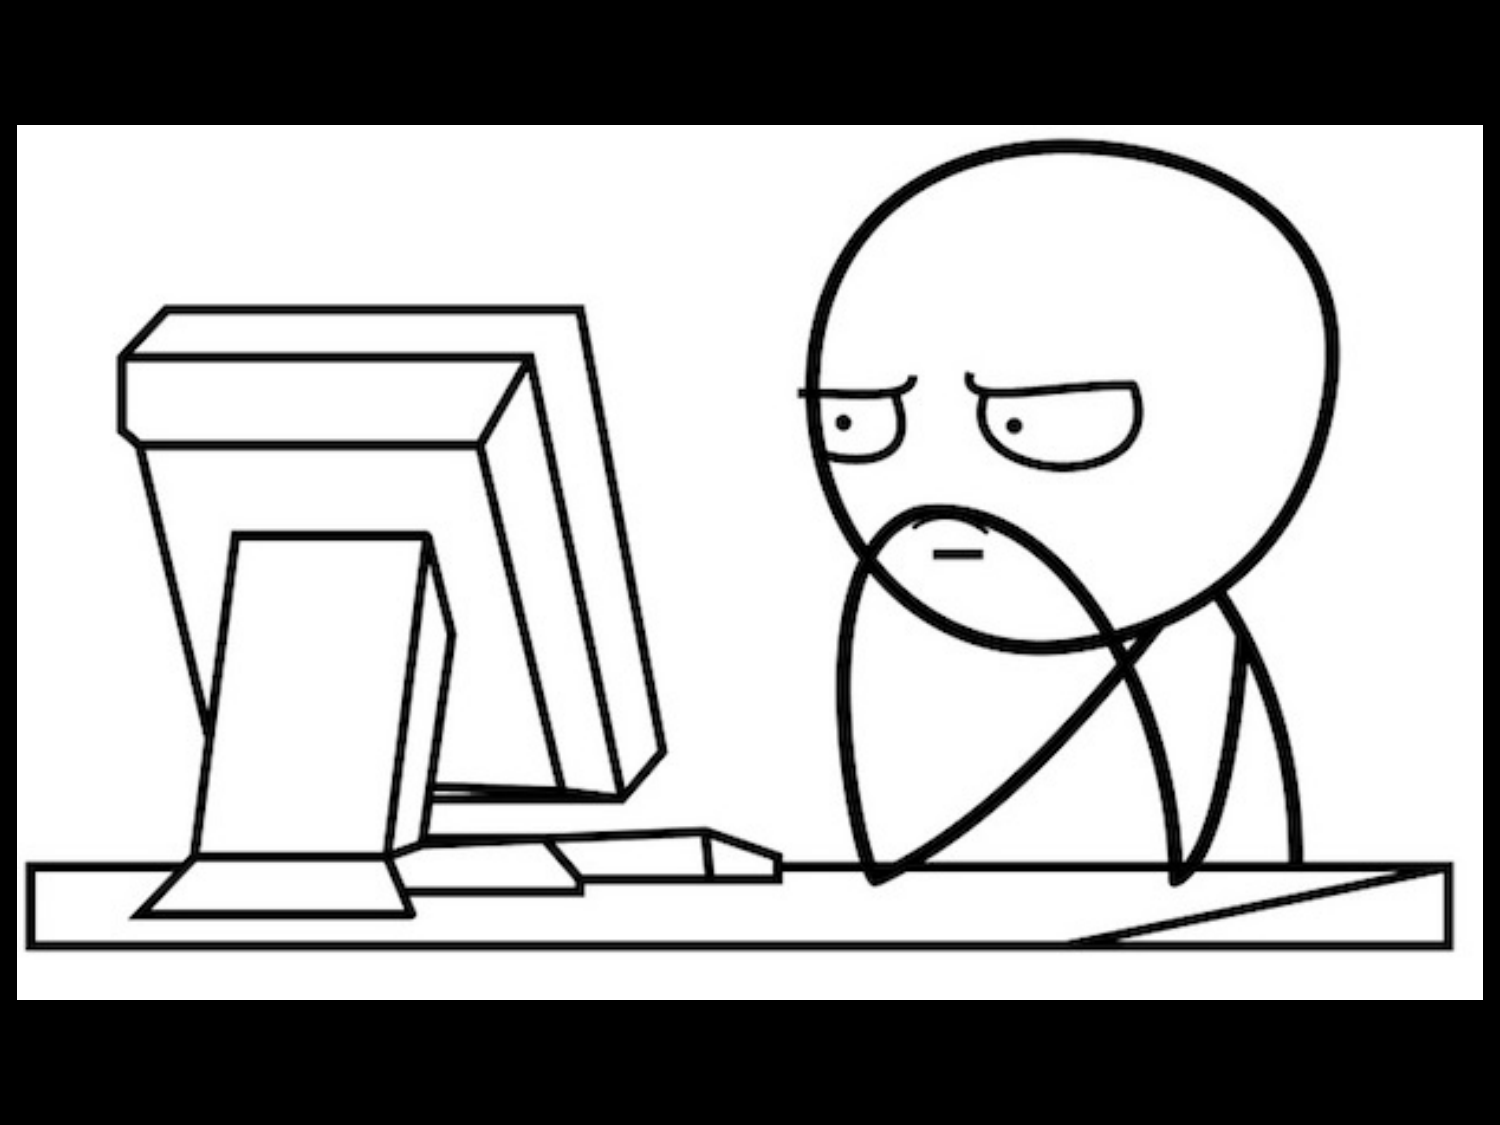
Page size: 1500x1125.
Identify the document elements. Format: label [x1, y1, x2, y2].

list [17, 125, 1483, 1000]
